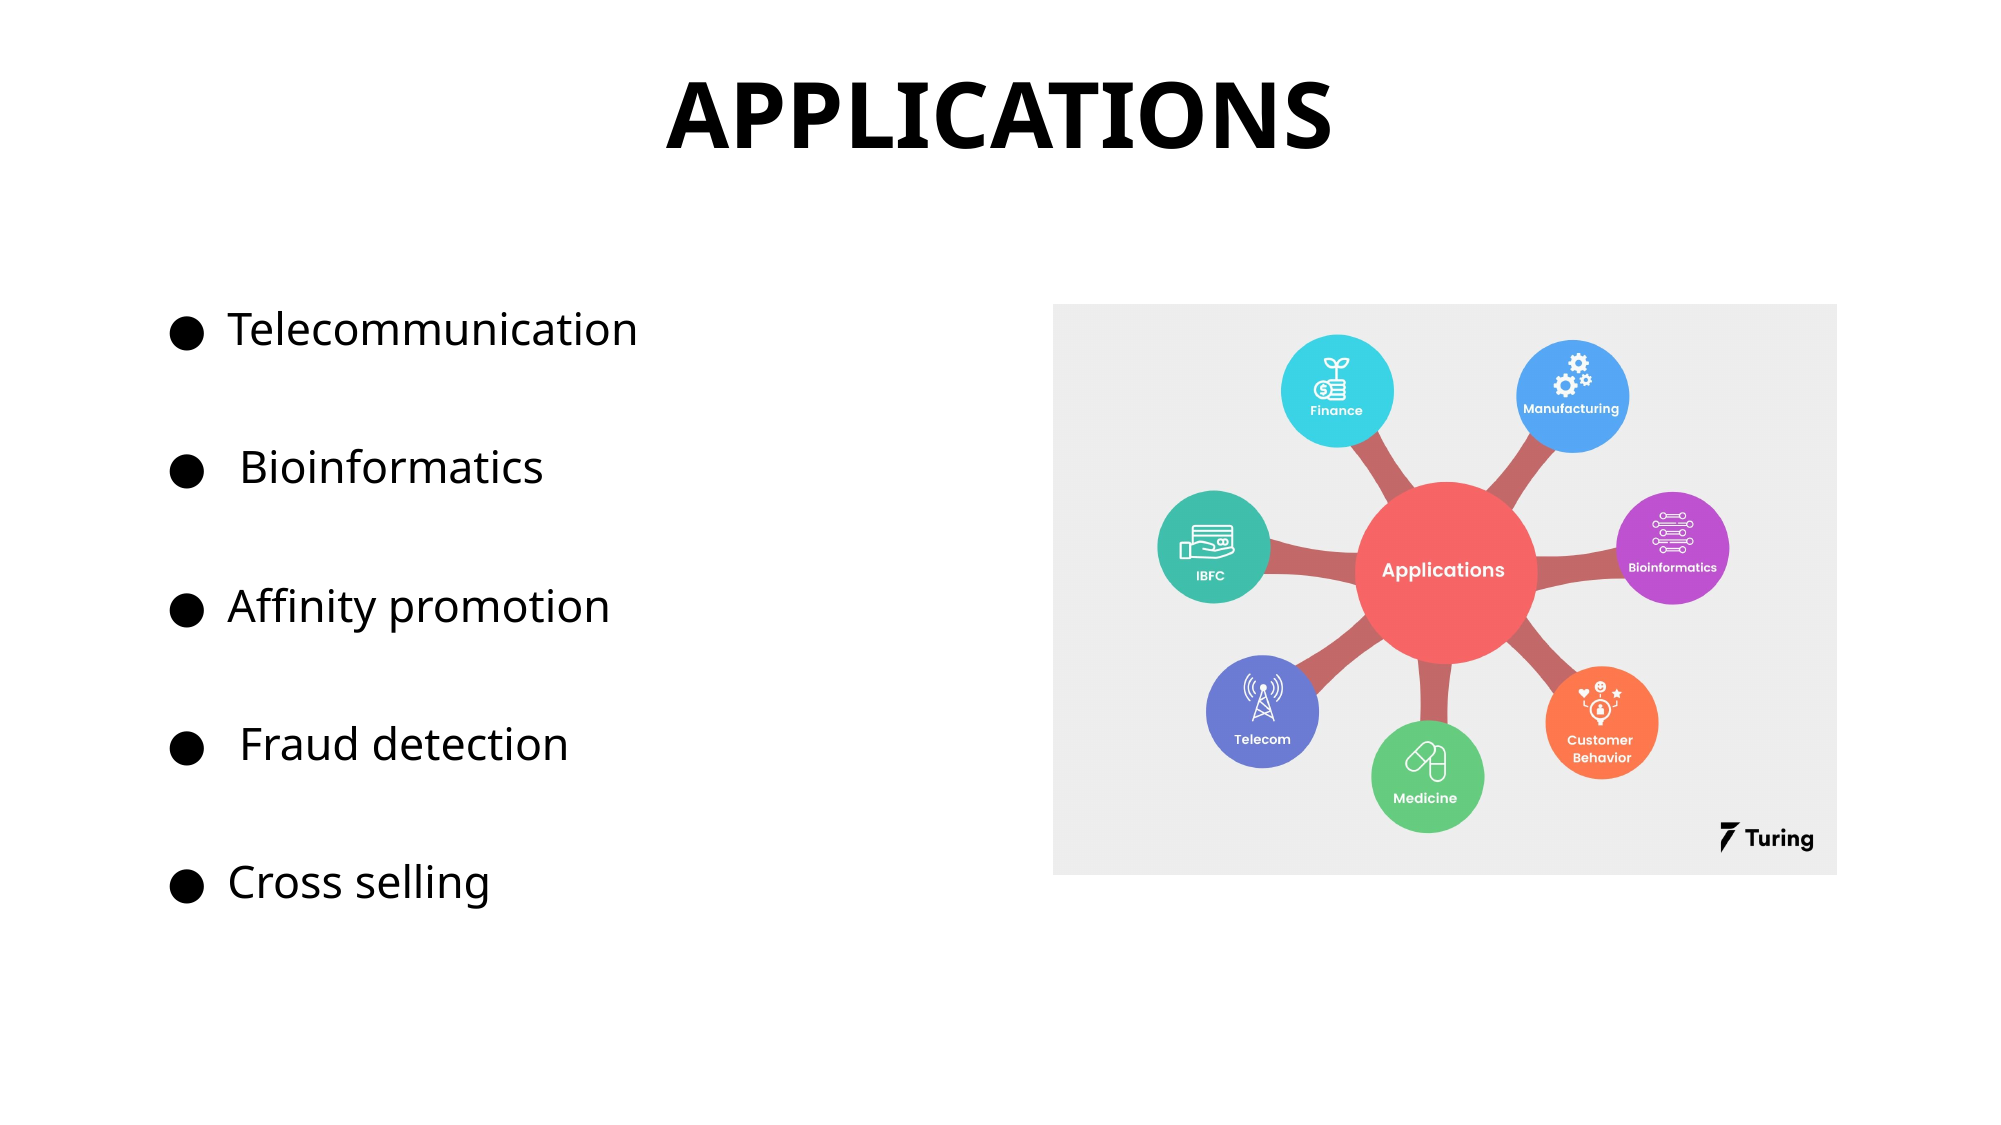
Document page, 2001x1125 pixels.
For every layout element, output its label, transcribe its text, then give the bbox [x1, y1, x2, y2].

title APPLICATIONS [137, 59, 1863, 278]
picture [1053, 304, 1837, 876]
list Telecommunication Bioinformatics Affinity promotion Fraud detection Cross selling [137, 299, 1863, 1014]
